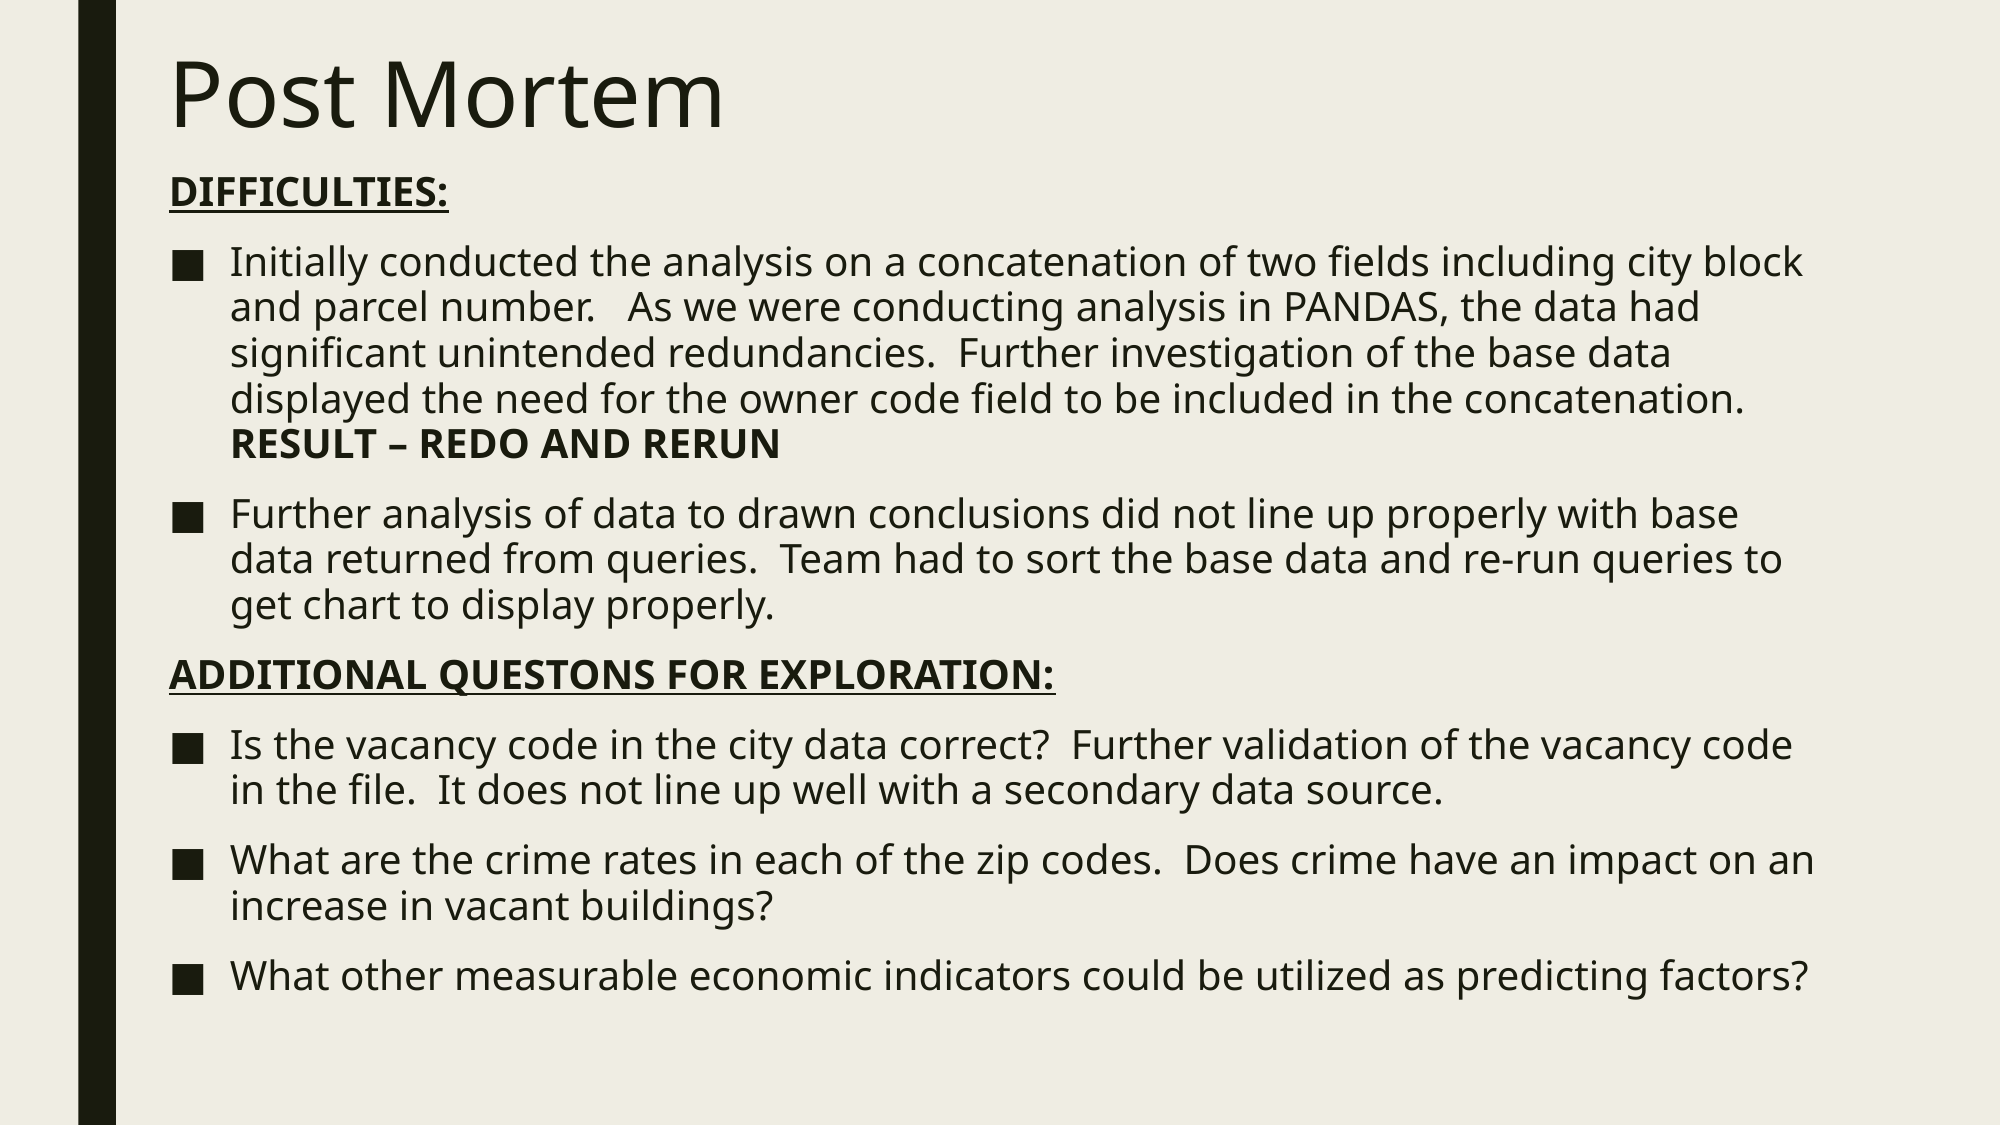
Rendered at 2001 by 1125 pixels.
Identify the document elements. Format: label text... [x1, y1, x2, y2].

title Post Mortem [153, 41, 1729, 162]
list DIFFICULTIES: Initially conducted the analysis on a concatenation of two fields including city block and parcel number. As we were conducting analysis in PANDAS, the data had significant unintended redundancies. Further investigation of the base data displayed the need for the owner code field to be included in the concatenation. RESULT – REDO AND RERUN Further analysis of data to drawn conclusions did not line up properly with base data returned from queries. Team had to sort the base data and re-run queries to get chart to display properly. ADDITIONAL QUESTONS FOR EXPLORATION: Is the vacancy code in the city data correct? Further validation of the vacancy code in the file. It does not line up well with a secondary data source. What are the crime rates in each of the zip codes. Does crime have an impact on an increase in vacant buildings? What other measurable economic indicators could be utilized as predicting factors? [153, 162, 1849, 1043]
